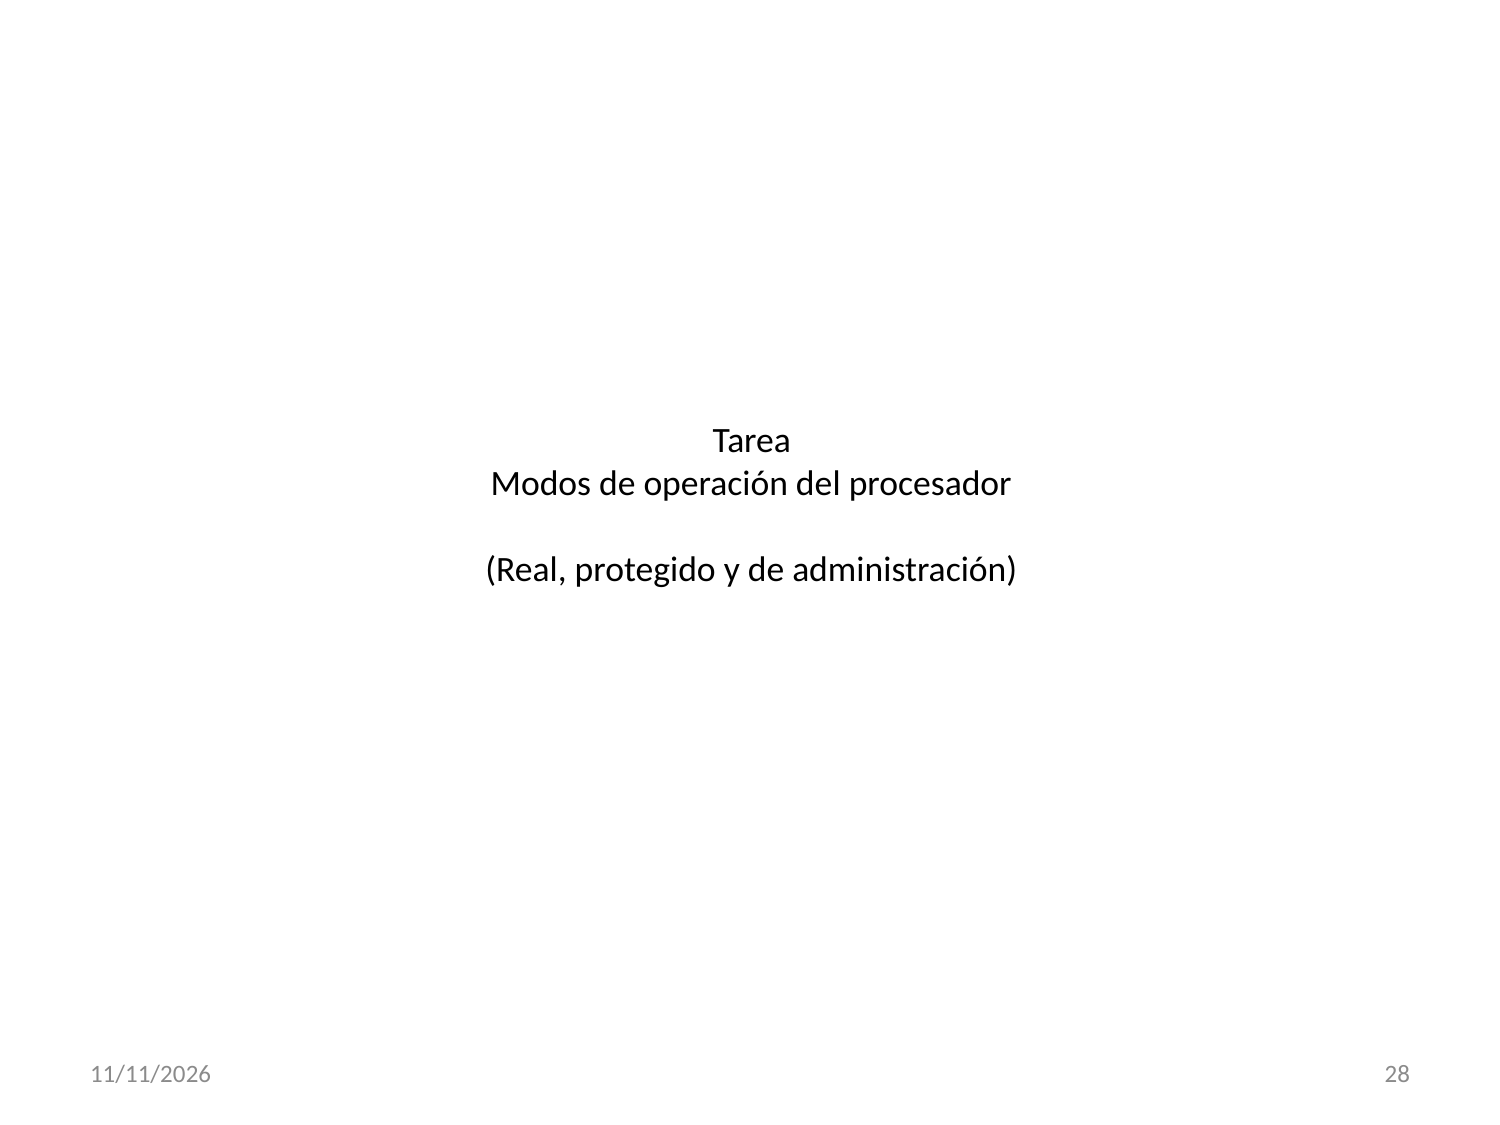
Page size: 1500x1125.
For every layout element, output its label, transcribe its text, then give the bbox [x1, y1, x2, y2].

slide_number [75, 1042, 425, 1103]
slide_number 28 [1074, 1042, 1425, 1103]
title Tarea Modos de operación del procesador (Real, protegido y de administración) [76, 408, 1427, 597]
